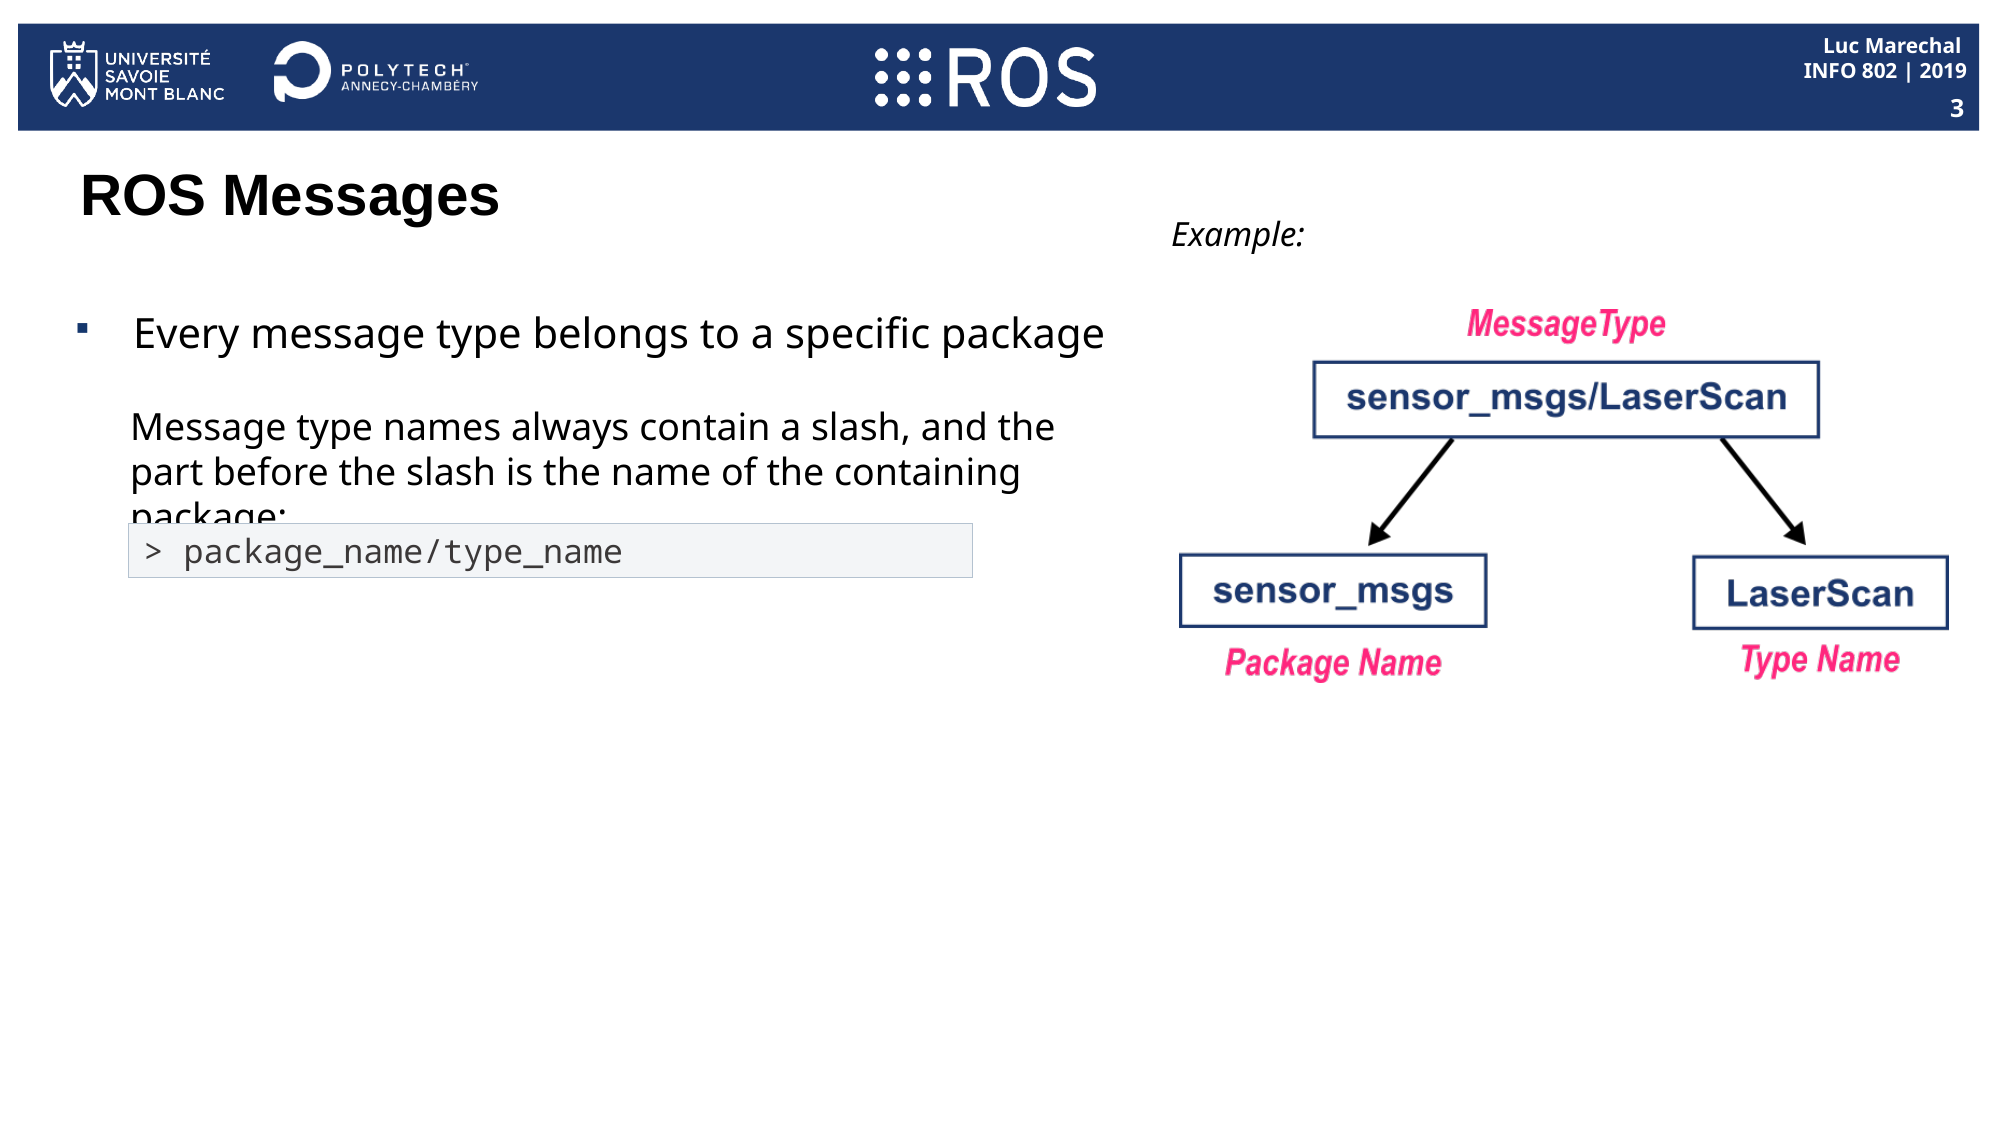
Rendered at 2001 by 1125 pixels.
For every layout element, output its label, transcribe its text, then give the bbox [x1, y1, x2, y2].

slide_number 3 [1804, 79, 1980, 140]
picture [50, 41, 224, 107]
text_box Message type names always contain a slash, and the part before the slash is the name of the containing package: [115, 395, 1142, 546]
text_box Example: [1156, 210, 1871, 280]
title ROS Messages [65, 147, 1791, 246]
list Every message type belongs to a specific package [59, 305, 1297, 597]
text_box > package_name/type_name [128, 523, 973, 578]
picture [274, 41, 478, 102]
picture [875, 47, 1096, 107]
picture [1179, 309, 1949, 683]
